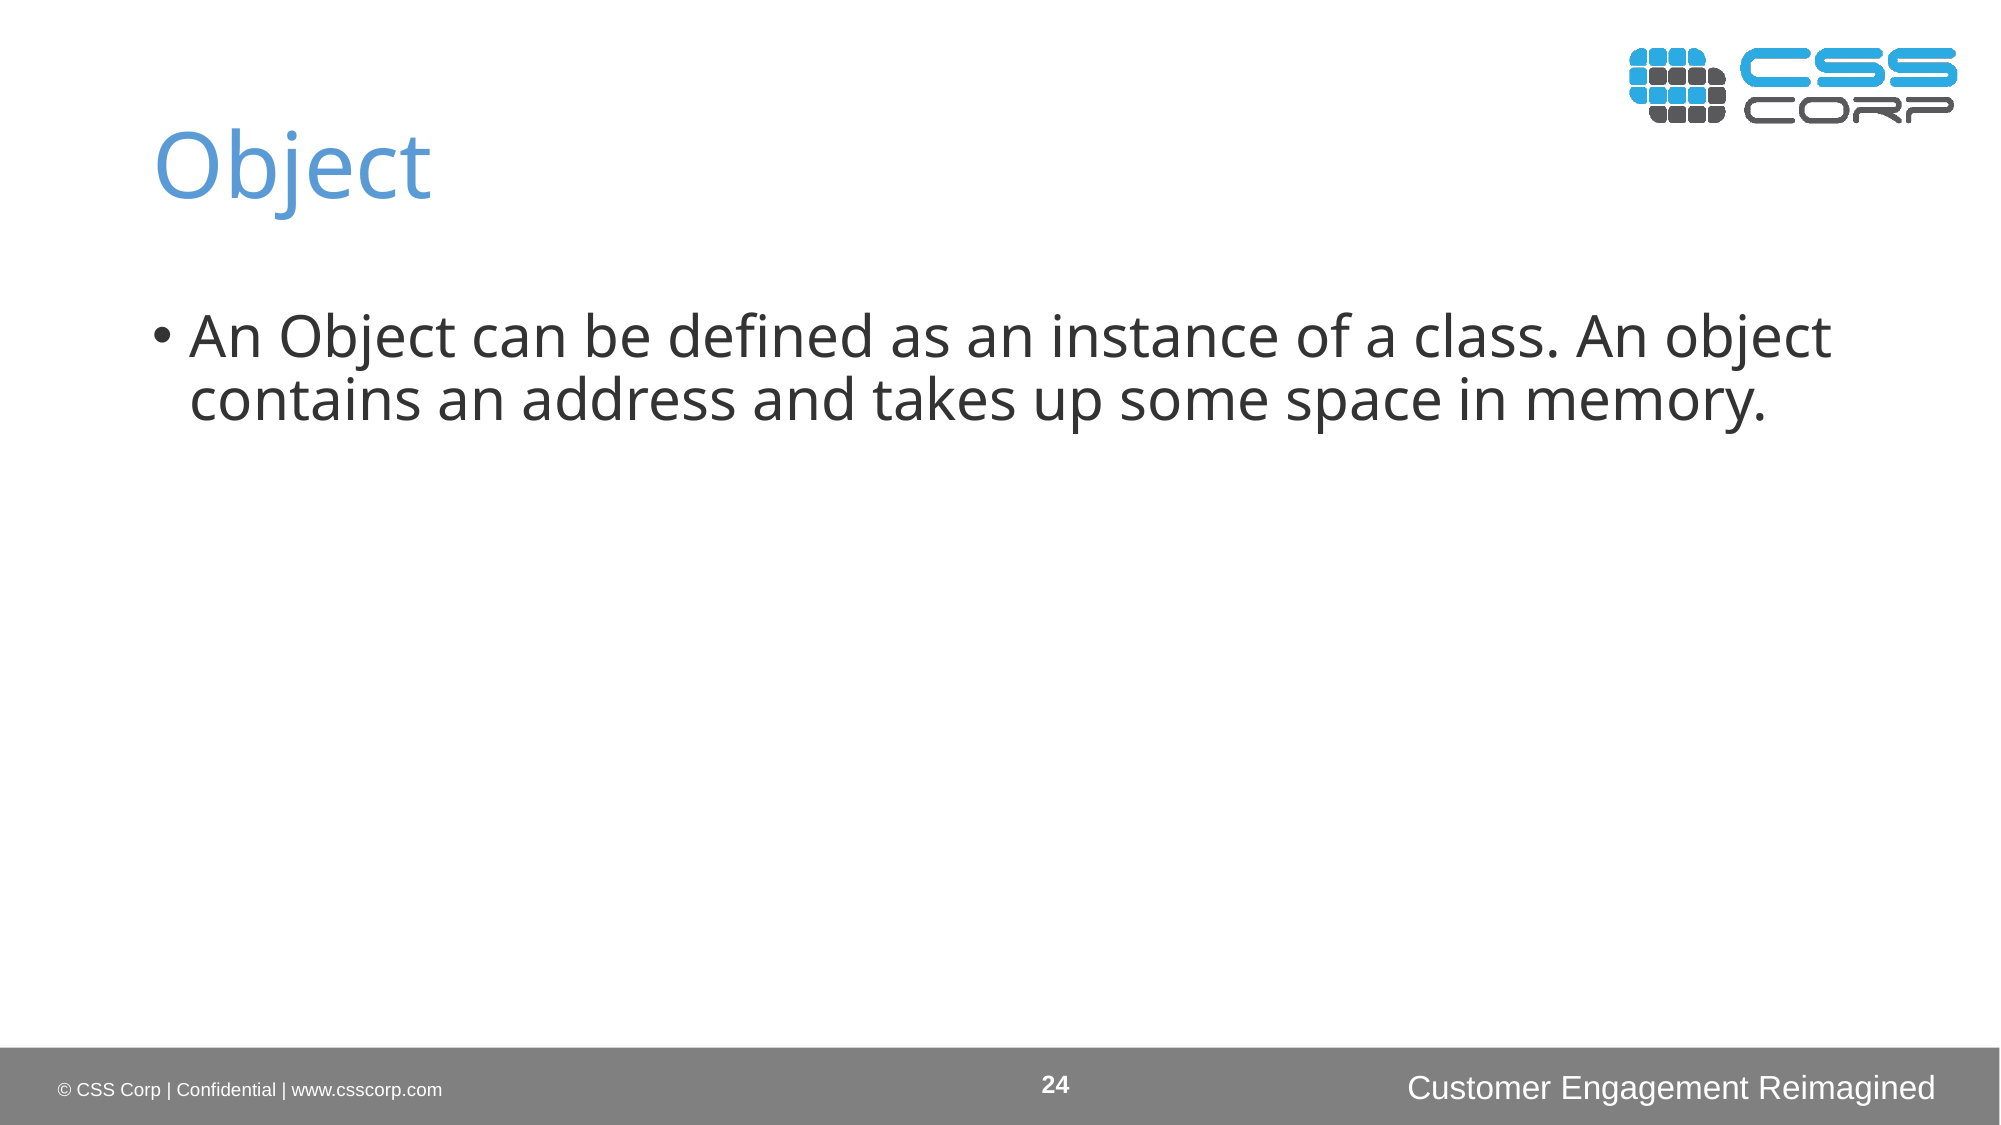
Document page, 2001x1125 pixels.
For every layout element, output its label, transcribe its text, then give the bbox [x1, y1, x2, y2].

title Object [137, 59, 1863, 278]
list An Object can be defined as an instance of a class. An object contains an address and takes up some space in memory. [137, 299, 1863, 1014]
picture [1629, 48, 1958, 130]
